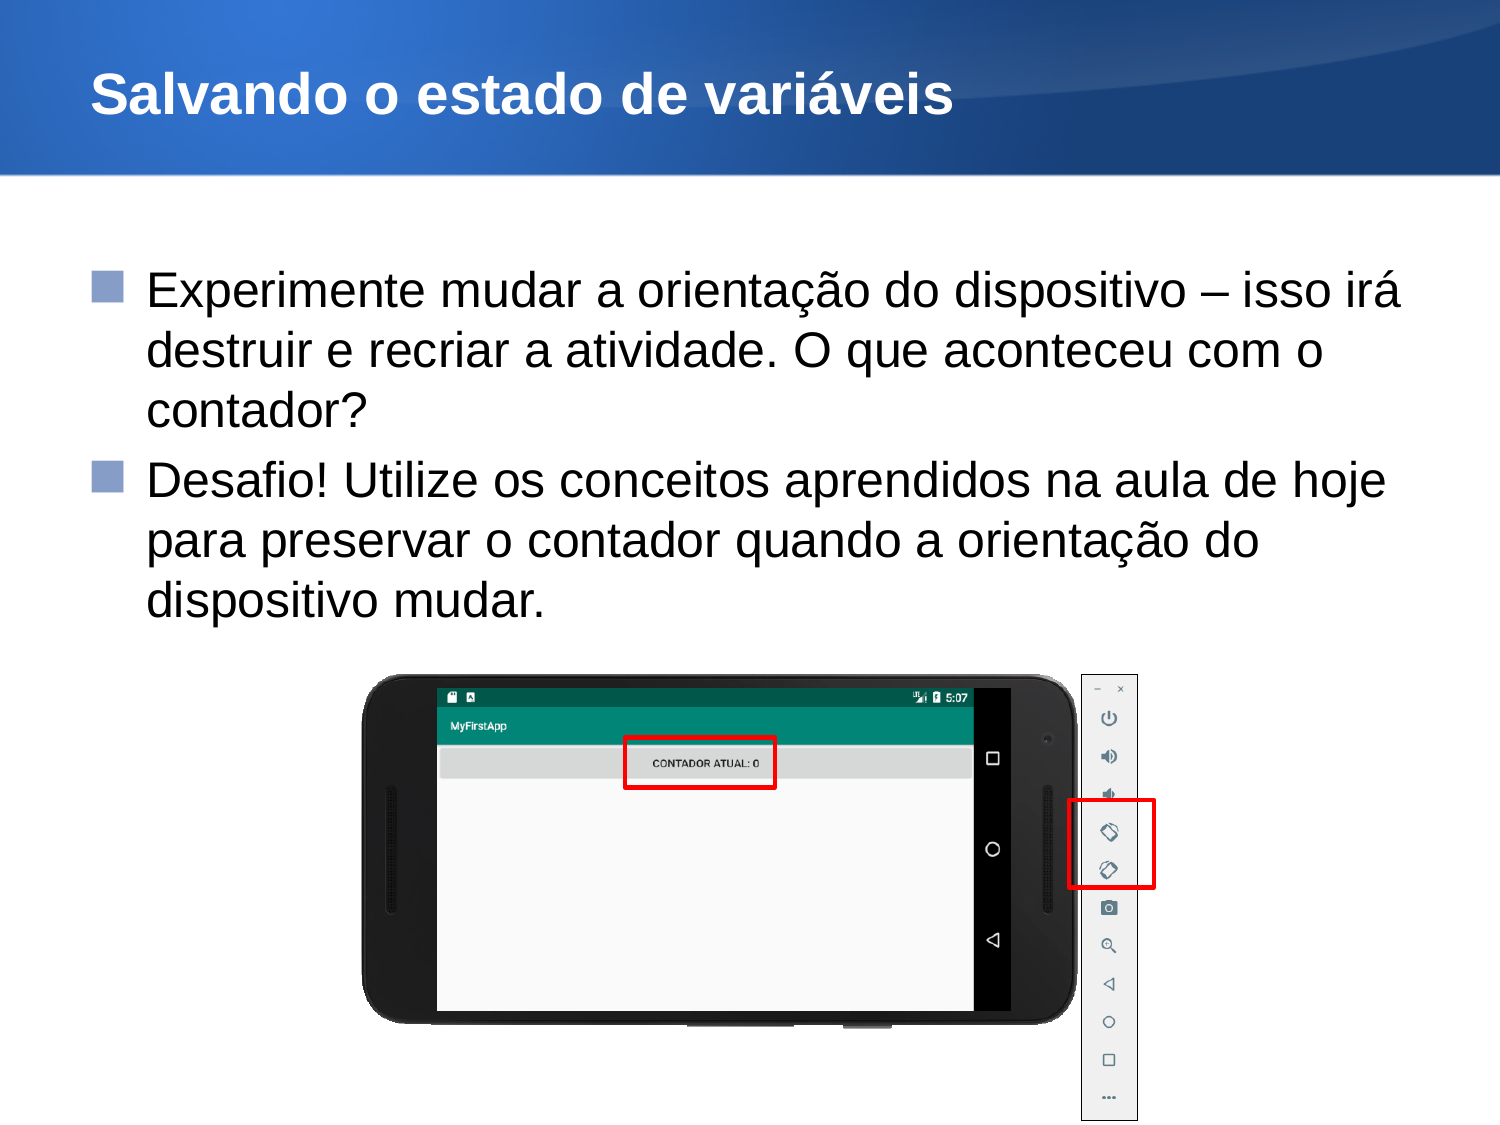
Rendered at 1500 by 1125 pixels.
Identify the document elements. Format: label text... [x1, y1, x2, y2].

text_box [1150, 798, 1156, 890]
picture [0, 0, 1500, 1125]
title Salvando o estado de variáveis [74, 32, 1426, 150]
list Experimente mudar a orientação do dispositivo – isso irá destruir e recriar a atividade. O que aconteceu com o contador? Desafio! Utilize os conceitos aprendidos na aula de hoje para preservar o contador quando a orientação do dispositivo mudar. [74, 249, 1426, 1006]
